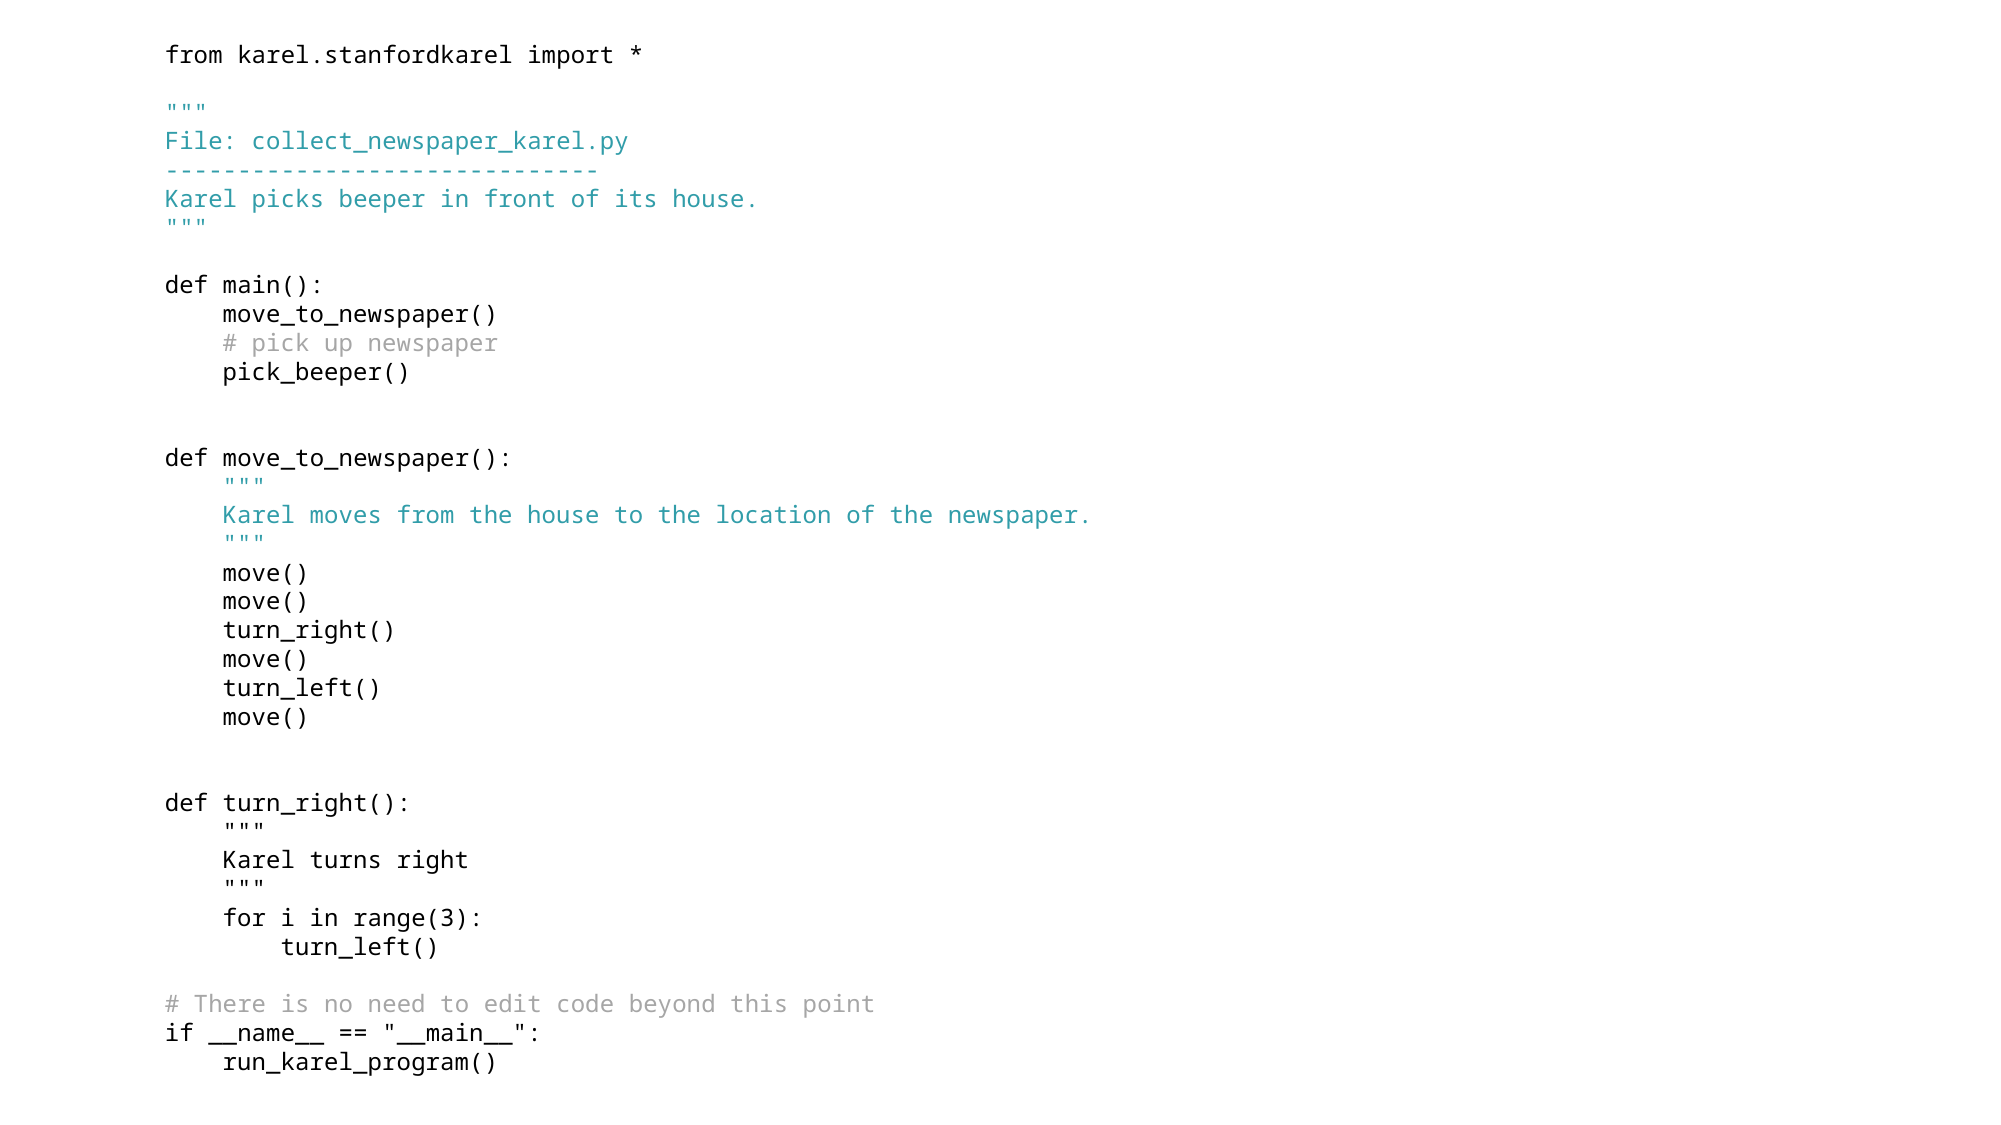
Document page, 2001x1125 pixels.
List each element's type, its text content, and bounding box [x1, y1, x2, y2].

text_box from karel.stanfordkarel import * """ File: collect_newspaper_karel.py ------------------------------ Karel picks beeper in front of its house. """ def main(): move_to_newspaper() # pick up newspaper pick_beeper() def move_to_newspaper(): """ Karel moves from the house to the location of the newspaper. """ move() move() turn_right() move() turn_left() move() def turn_right(): """ Karel turns right """ for i in range(3): turn_left() # There is no need to edit code beyond this point if __name__ == "__main__": run_karel_program() [149, 32, 1213, 1083]
